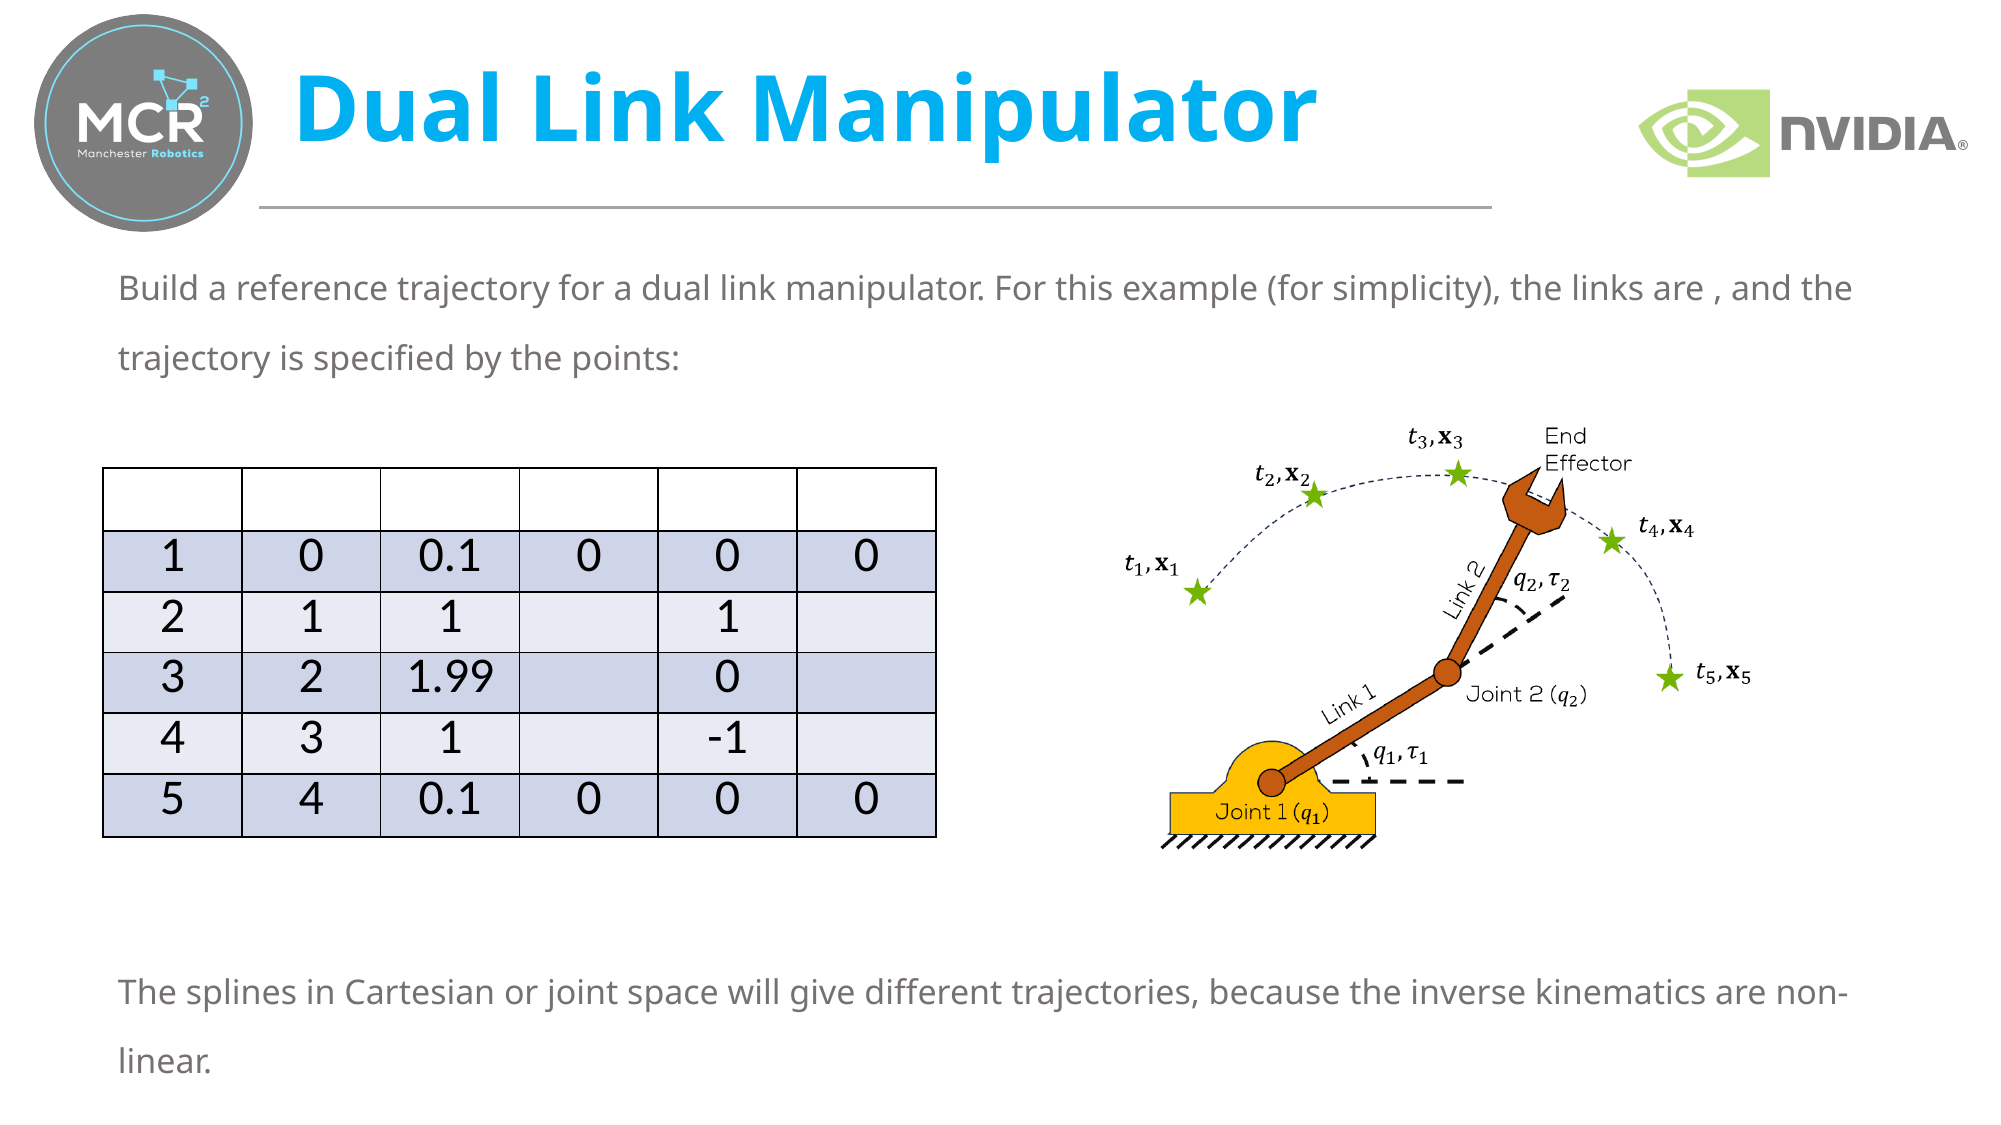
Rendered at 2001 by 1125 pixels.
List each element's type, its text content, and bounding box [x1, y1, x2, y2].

title Dual Link Manipulator [277, 58, 1628, 164]
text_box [1355, 686, 1360, 695]
picture [1115, 414, 1758, 850]
